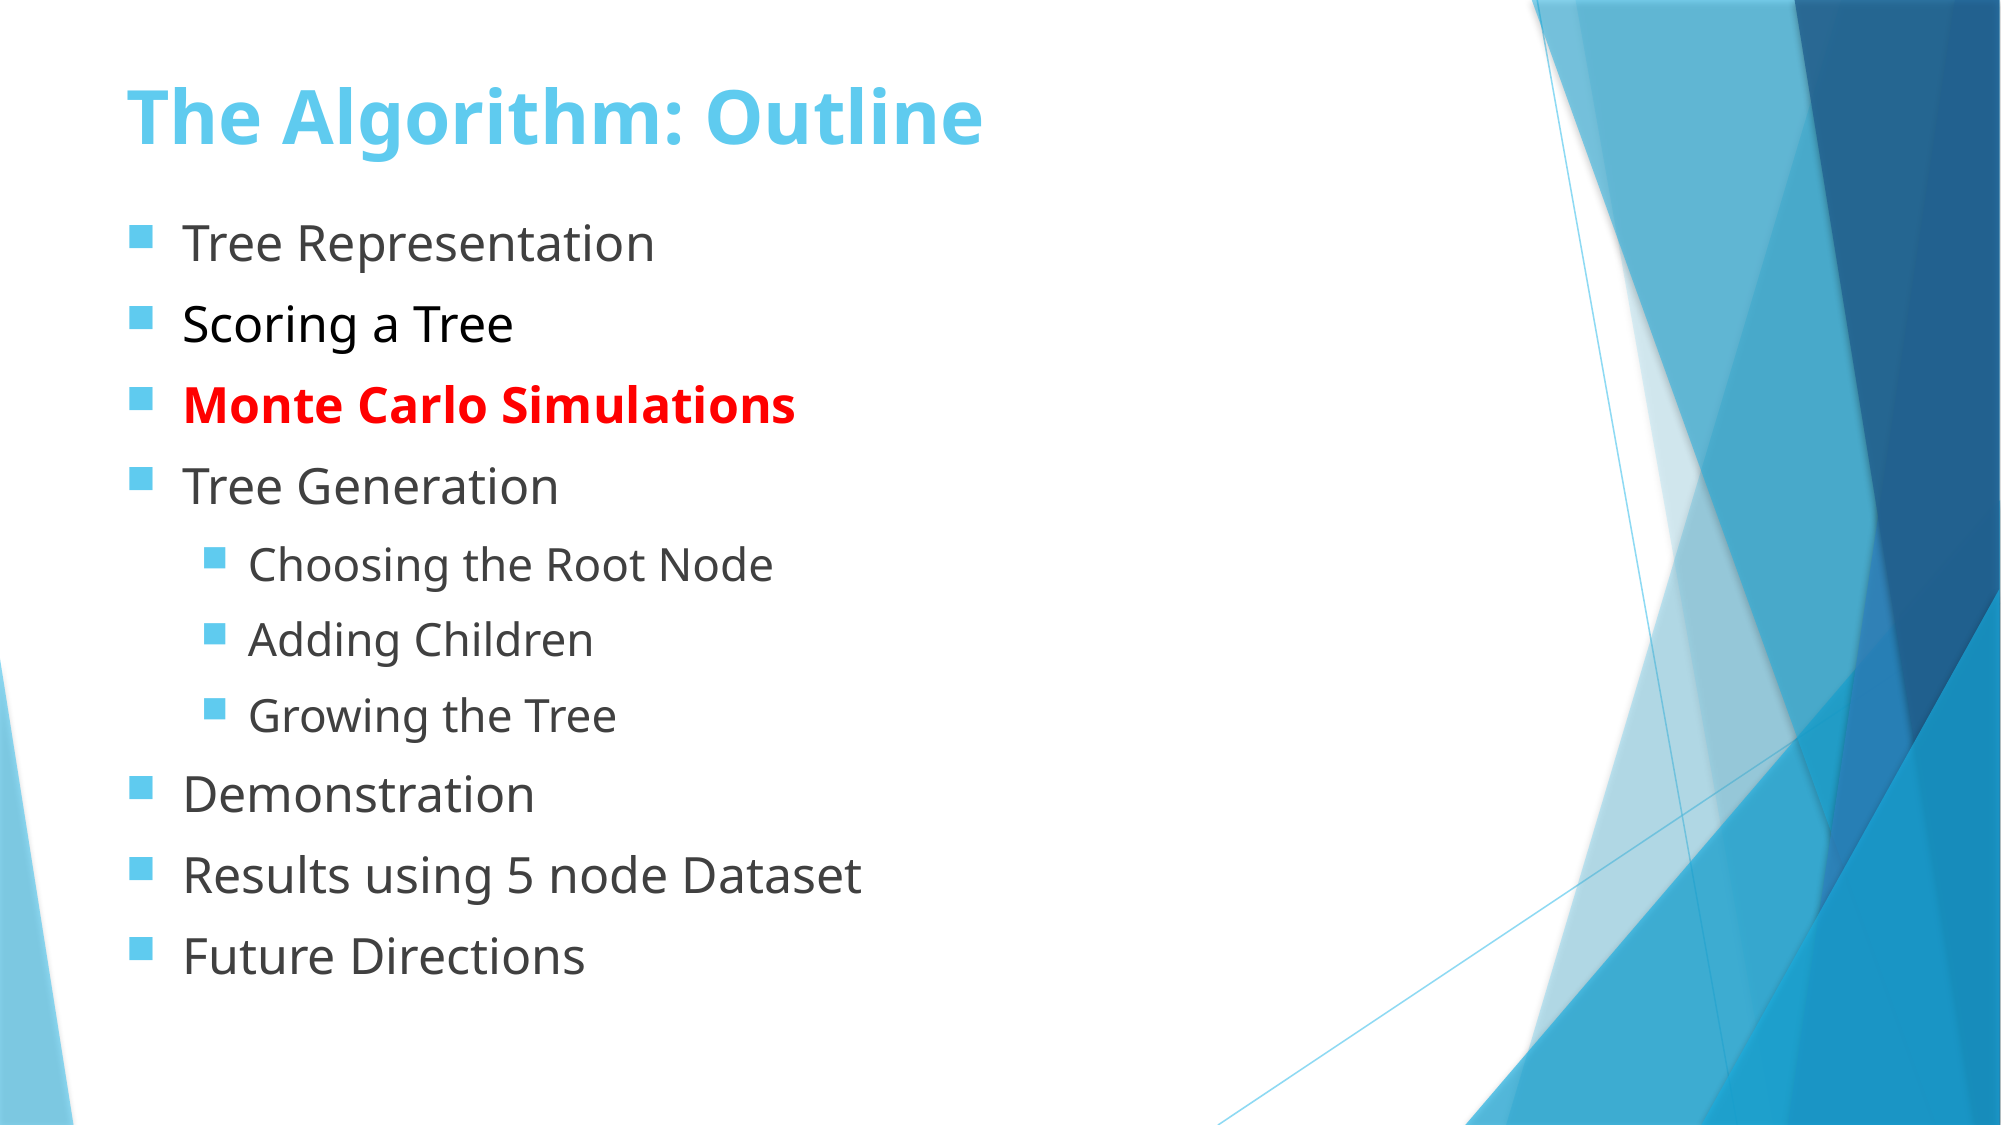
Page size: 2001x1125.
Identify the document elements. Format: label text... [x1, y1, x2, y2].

list Tree Representation Scoring a Tree Monte Carlo Simulations Tree Generation Choosing the Root Node Adding Children Growing the Tree Demonstration Results using 5 node Dataset Future Directions [111, 204, 1522, 1044]
title The Algorithm: Outline [111, 61, 1522, 192]
